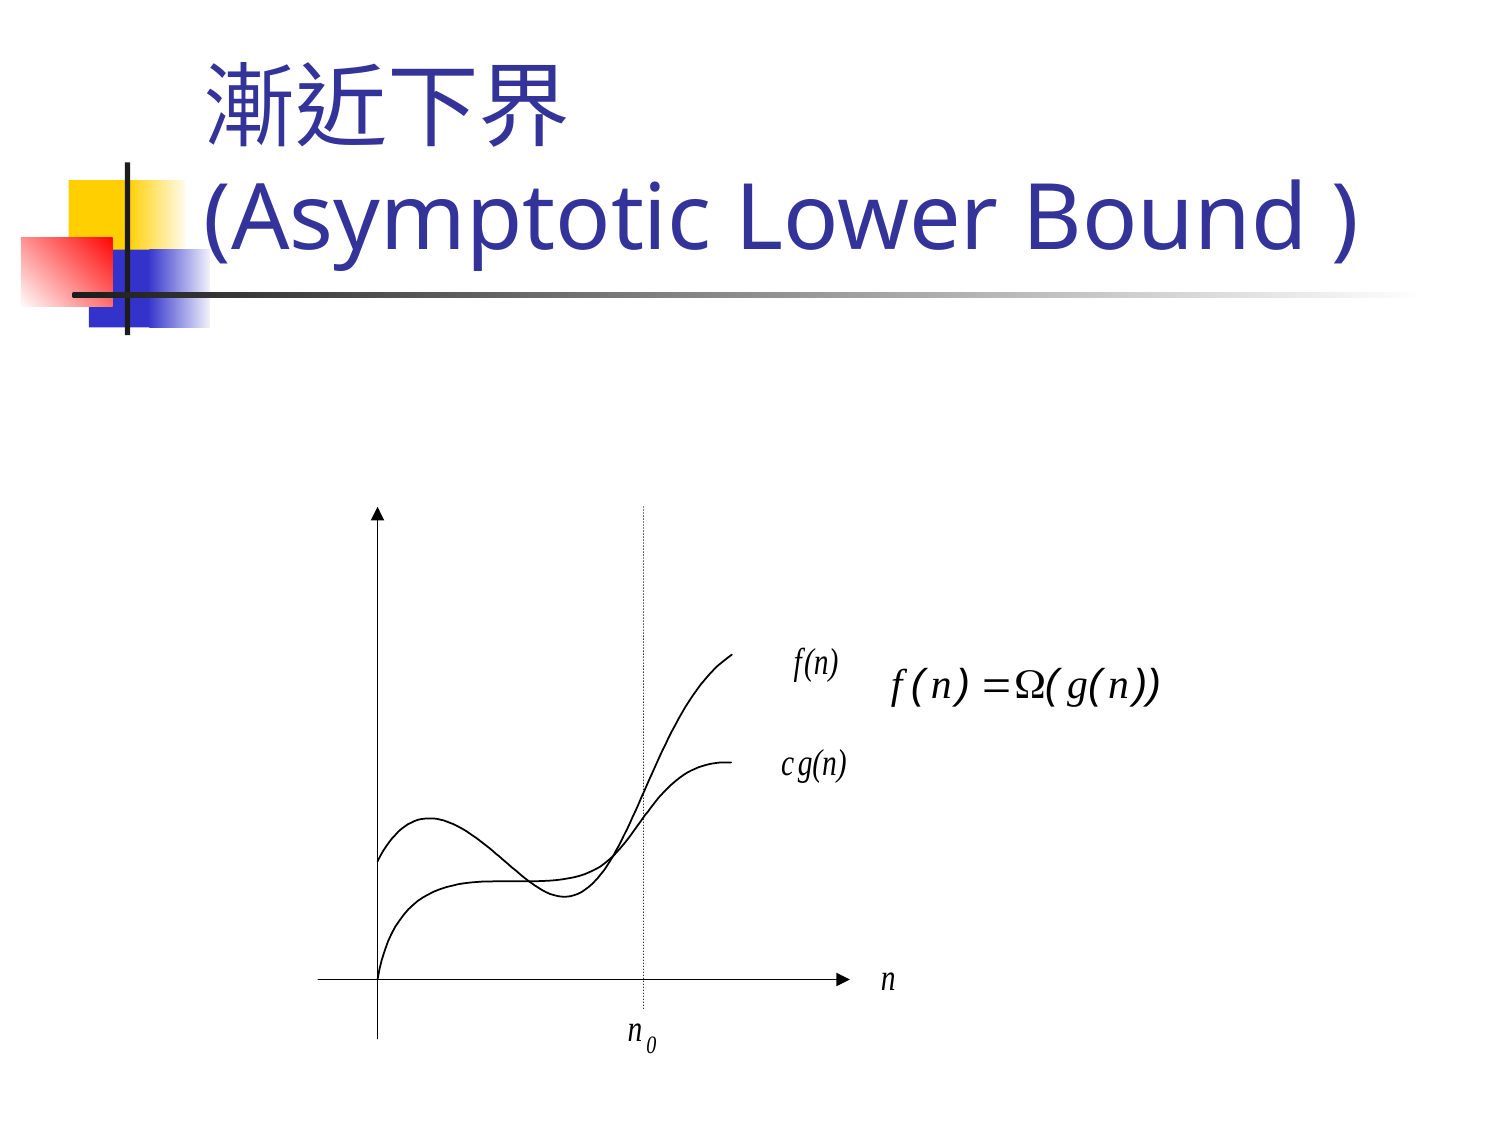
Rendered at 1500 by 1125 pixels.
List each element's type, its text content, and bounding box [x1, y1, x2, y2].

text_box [312, 501, 1167, 1071]
title 漸近下界 (Asymptotic Lower Bound ) [188, 35, 1468, 275]
